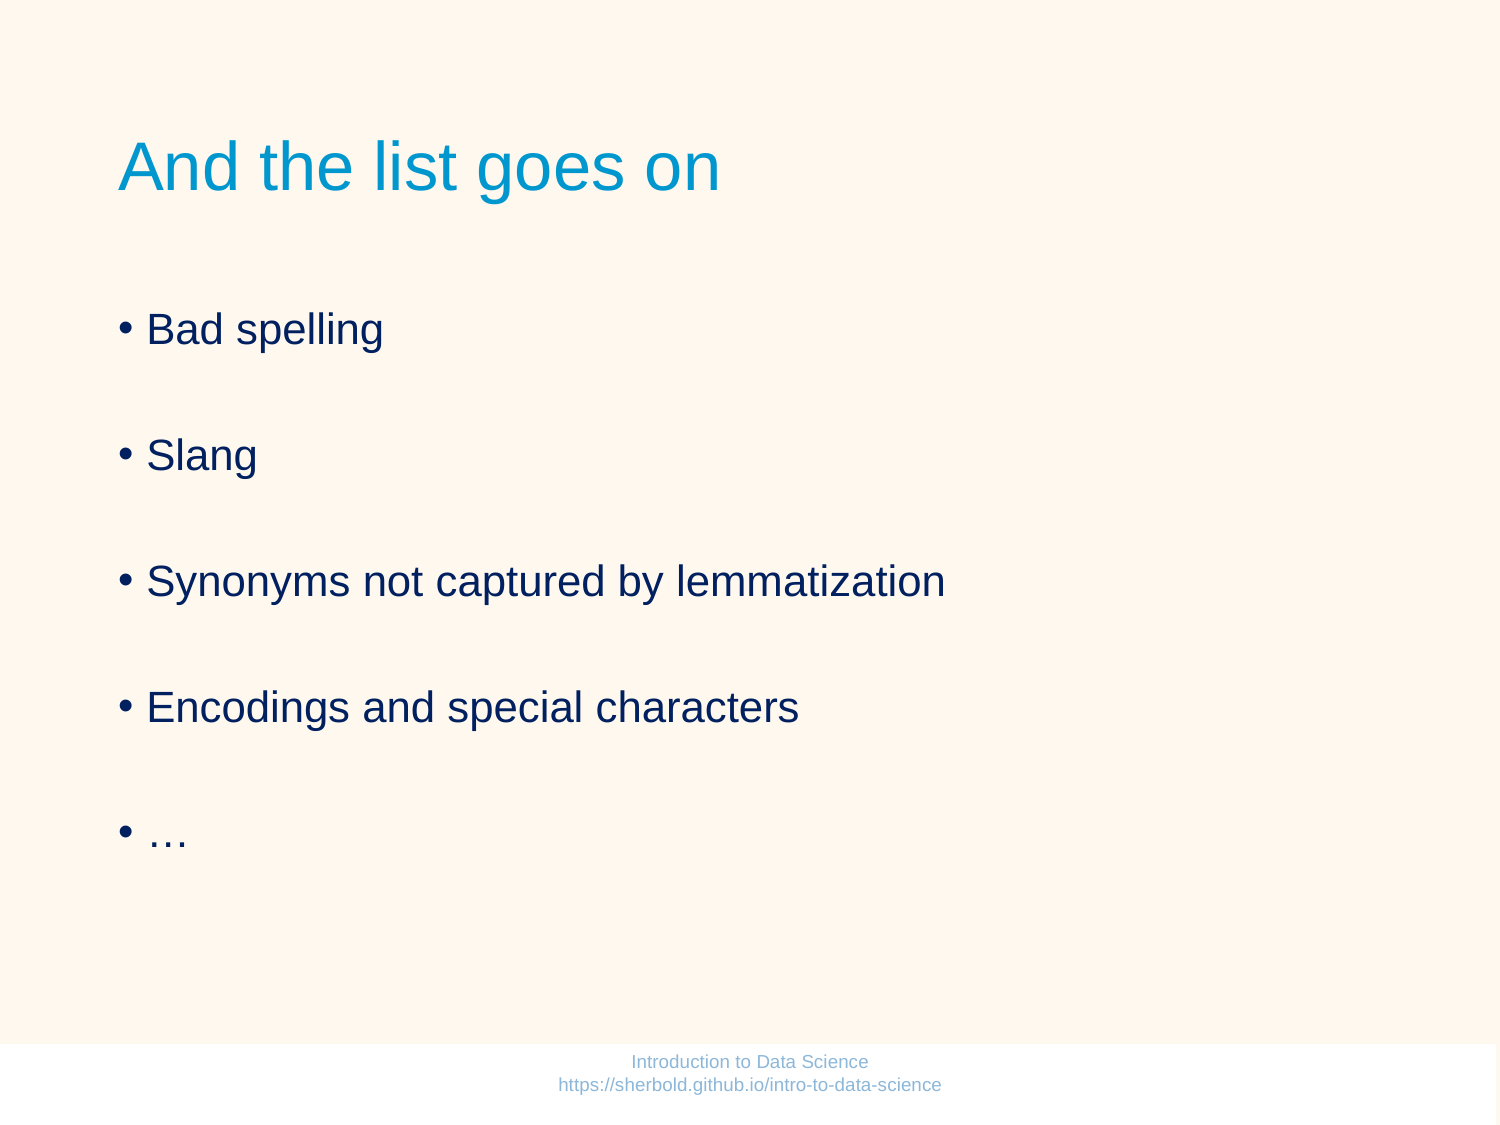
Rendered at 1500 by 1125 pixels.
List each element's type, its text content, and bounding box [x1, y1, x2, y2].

title And the list goes on [103, 59, 1397, 278]
list Bad spelling Slang Synonyms not captured by lemmatization Encodings and special characters … [103, 299, 1397, 1014]
footer Introduction to Data Science https://sherbold.github.io/intro-to-data-science [496, 1042, 1004, 1103]
